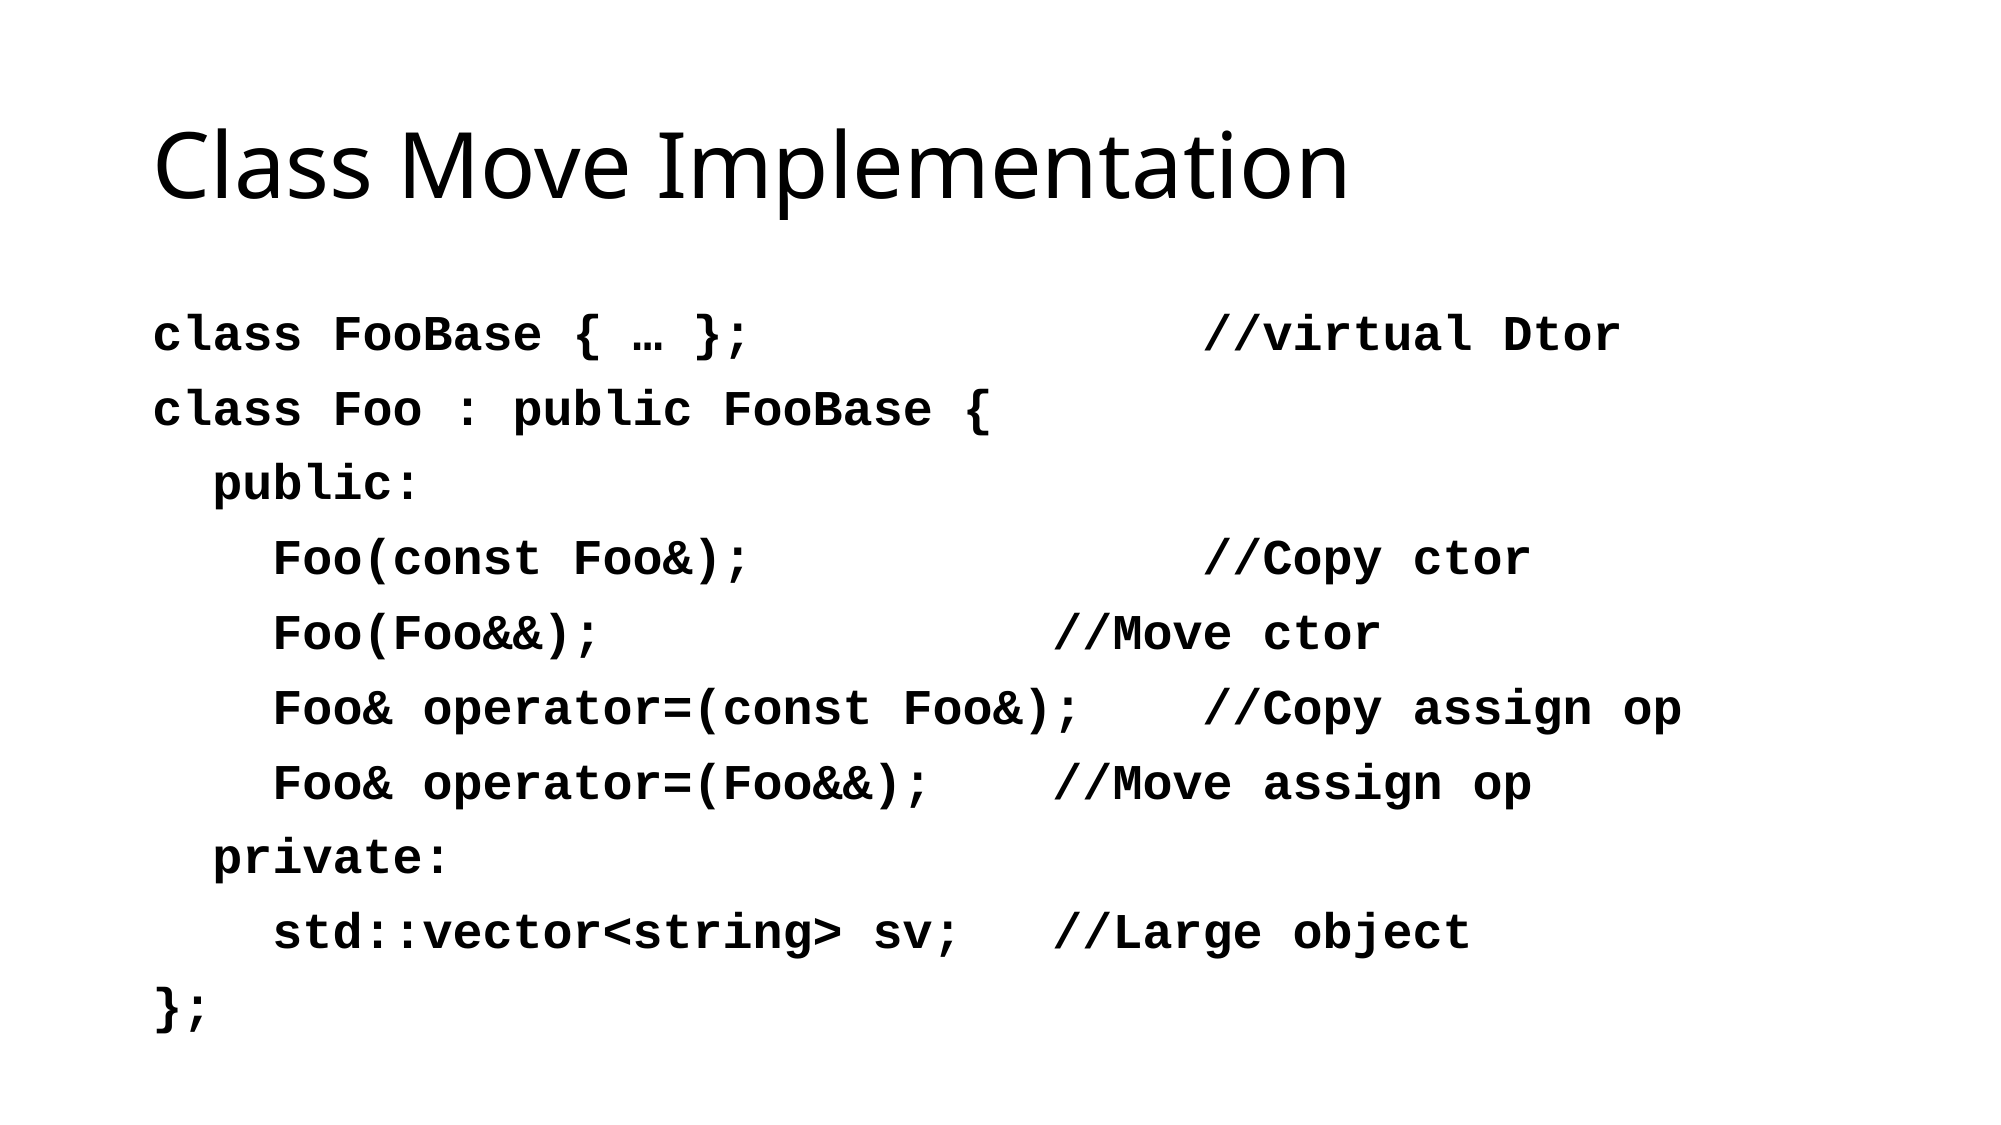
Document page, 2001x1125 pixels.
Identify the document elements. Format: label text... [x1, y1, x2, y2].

title Class Move Implementation [137, 59, 1863, 278]
list class FooBase { … }; //virtual Dtor class Foo : public FooBase { public: Foo(const Foo&); //Copy ctor Foo(Foo&&); //Move ctor Foo& operator=(const Foo&); //Copy assign op Foo& operator=(Foo&&); //Move assign op private: std::vector<string> sv; //Large object }; [137, 299, 1863, 1014]
